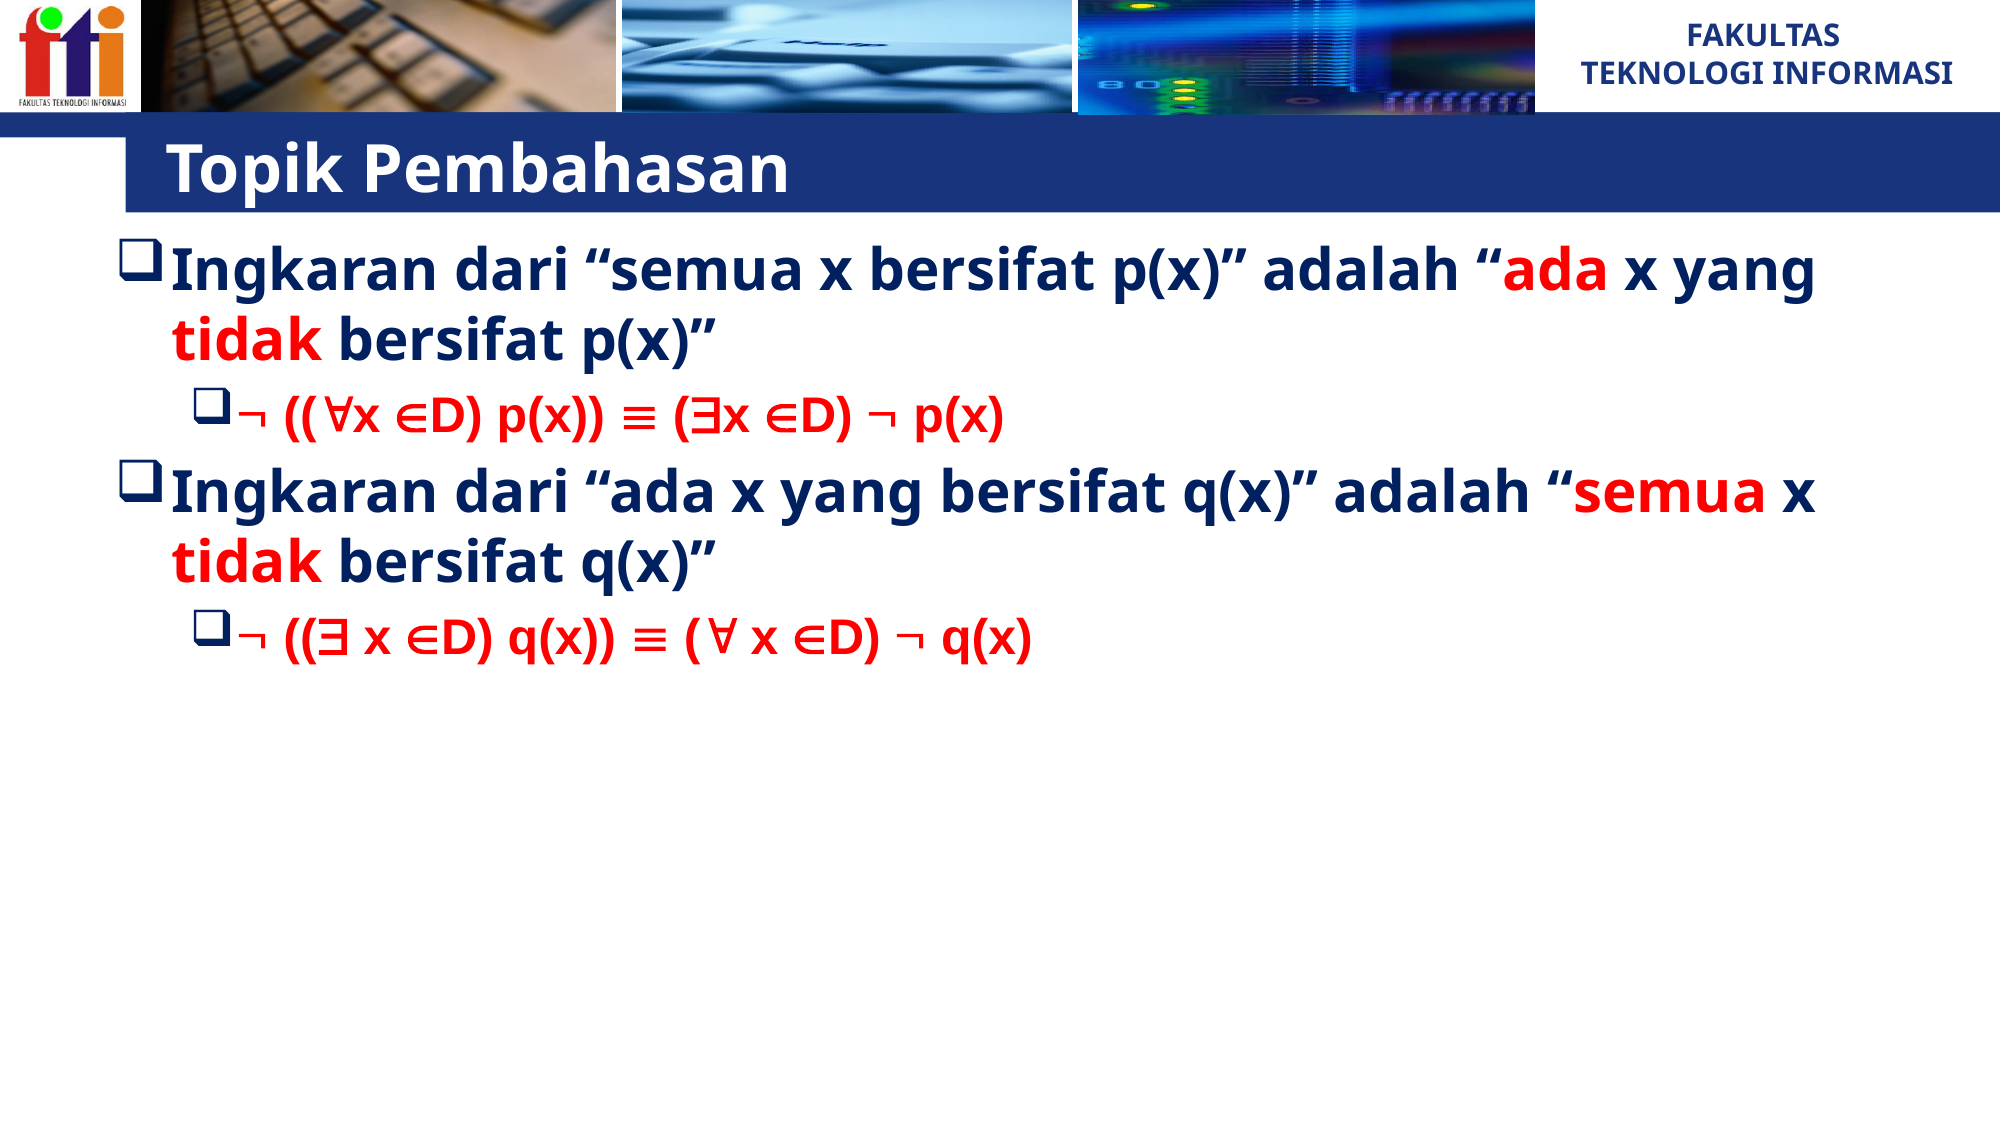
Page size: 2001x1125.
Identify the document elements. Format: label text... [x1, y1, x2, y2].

picture [622, 0, 1072, 113]
list Ingkaran dari “semua x bersifat p(x)” adalah “ada x yang tidak bersifat p(x)”  ((x D) p(x))  (x D)  p(x) Ingkaran dari “ada x yang bersifat q(x)” adalah “semua x tidak bersifat q(x)”  (( x D) q(x))  ( x D)  q(x) [99, 224, 1934, 1038]
picture [141, 0, 616, 112]
title Topik Pembahasan [149, 119, 1934, 213]
picture [1078, 0, 1535, 115]
picture [19, 6, 126, 106]
